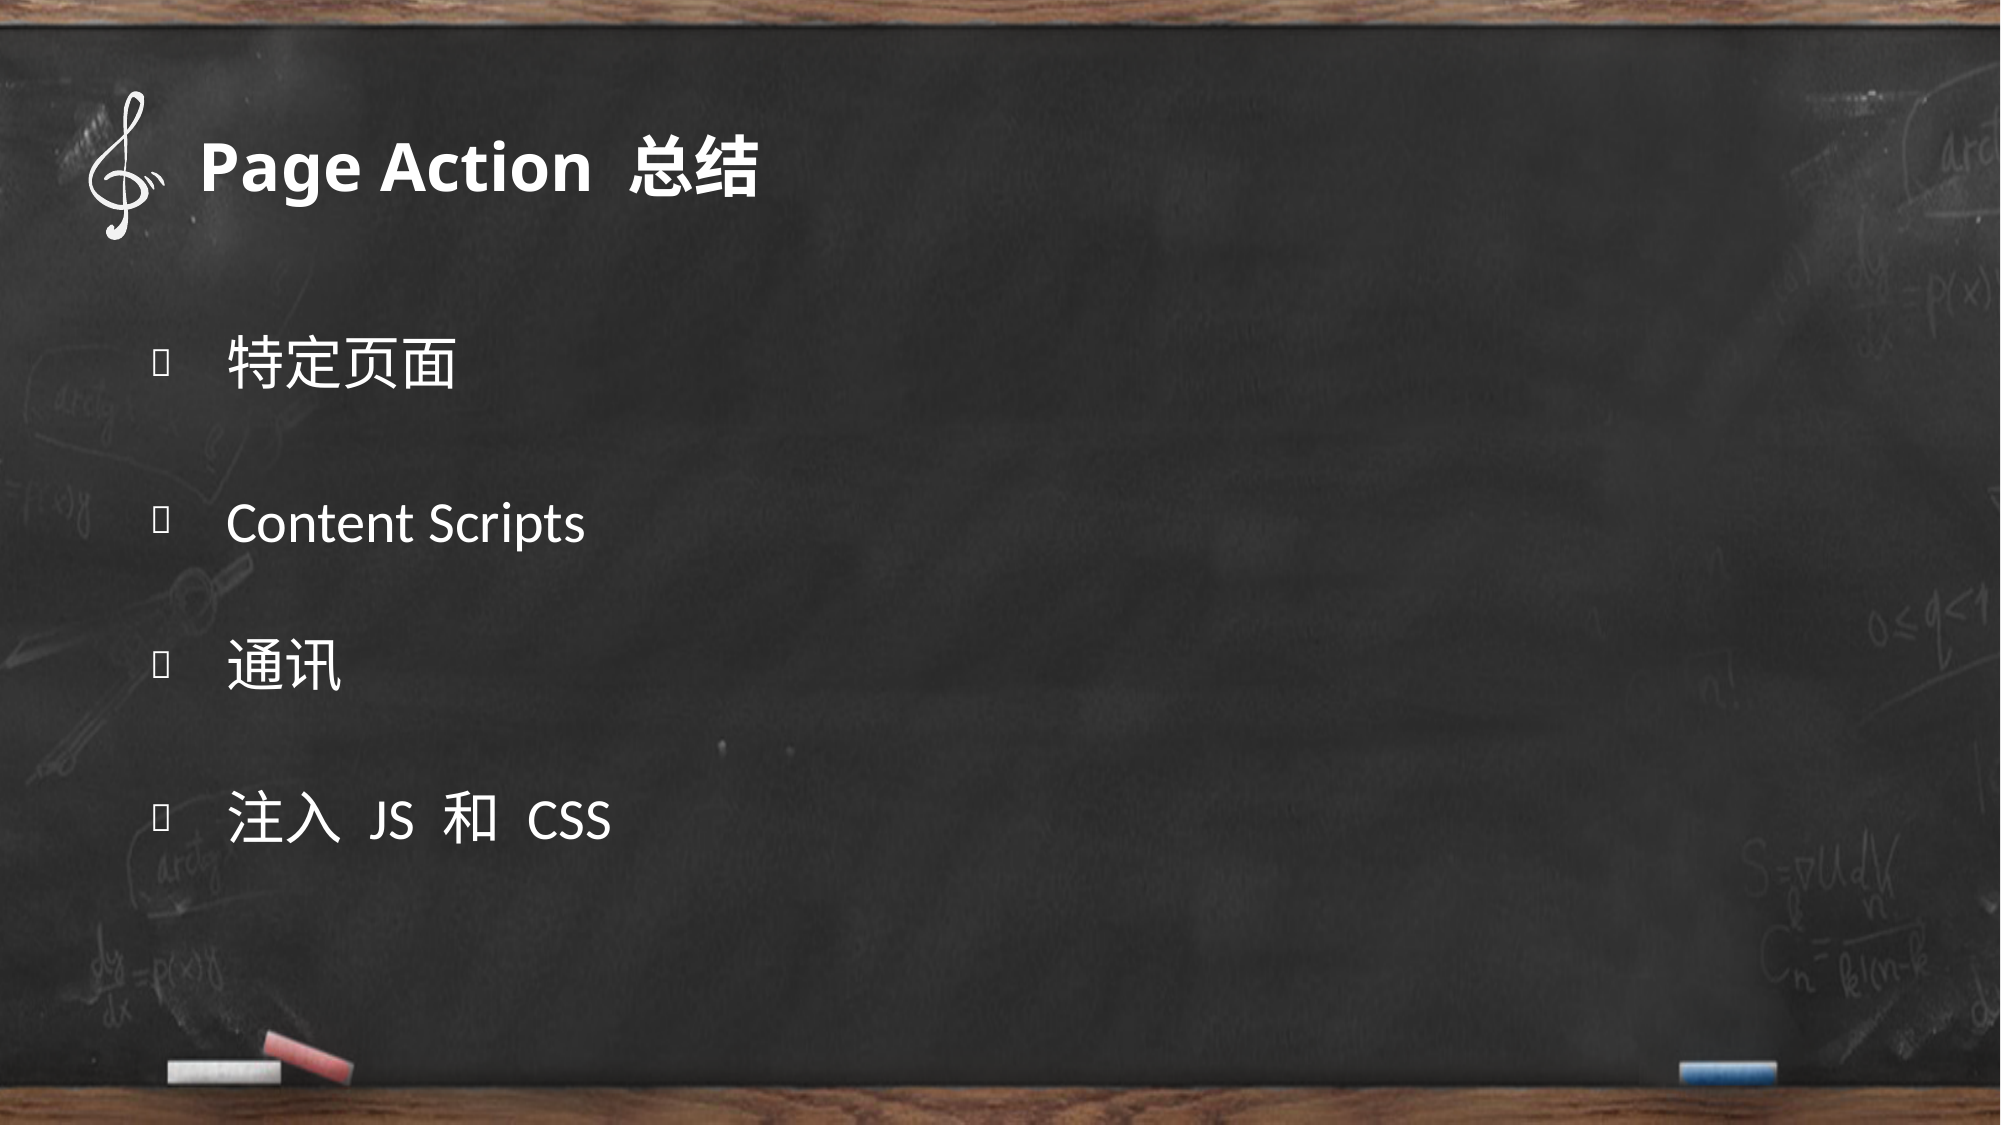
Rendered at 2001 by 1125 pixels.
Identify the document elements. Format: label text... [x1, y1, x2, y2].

text_box  [135, 488, 188, 549]
text_box  [135, 786, 188, 847]
text_box 通讯 [211, 621, 1520, 706]
picture [0, 0, 2001, 1125]
text_box Page Action 总结 [198, 124, 762, 205]
text_box  [135, 633, 188, 694]
text_box 特定页面 [211, 319, 1520, 404]
text_box Content Scripts [211, 476, 1520, 562]
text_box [85, 90, 169, 242]
text_box  [135, 331, 188, 392]
text_box 注入 JS 和 CSS [211, 773, 1520, 859]
